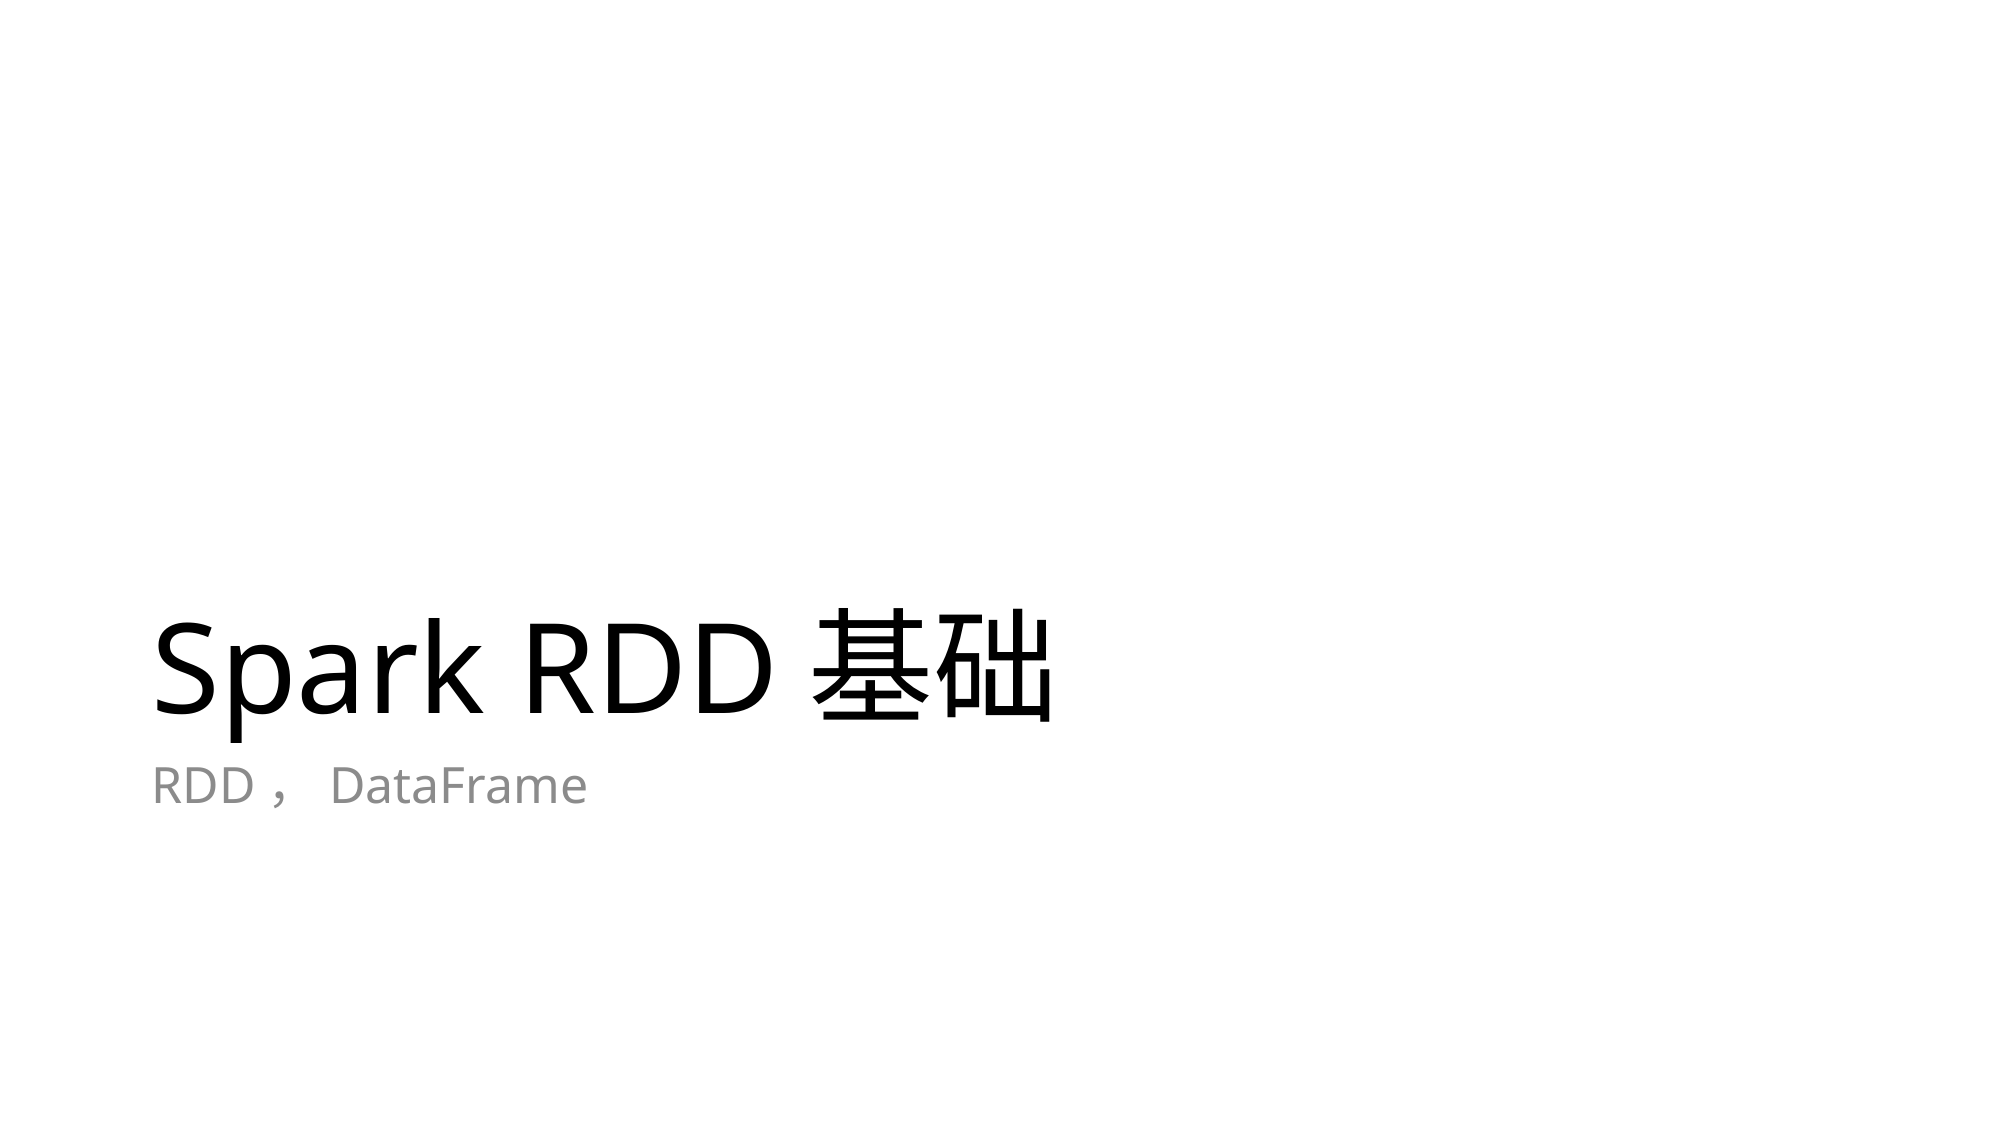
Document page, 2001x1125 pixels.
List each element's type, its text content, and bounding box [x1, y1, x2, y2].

list RDD，DataFrame [136, 752, 1862, 999]
title Spark RDD基础 [136, 280, 1862, 749]
